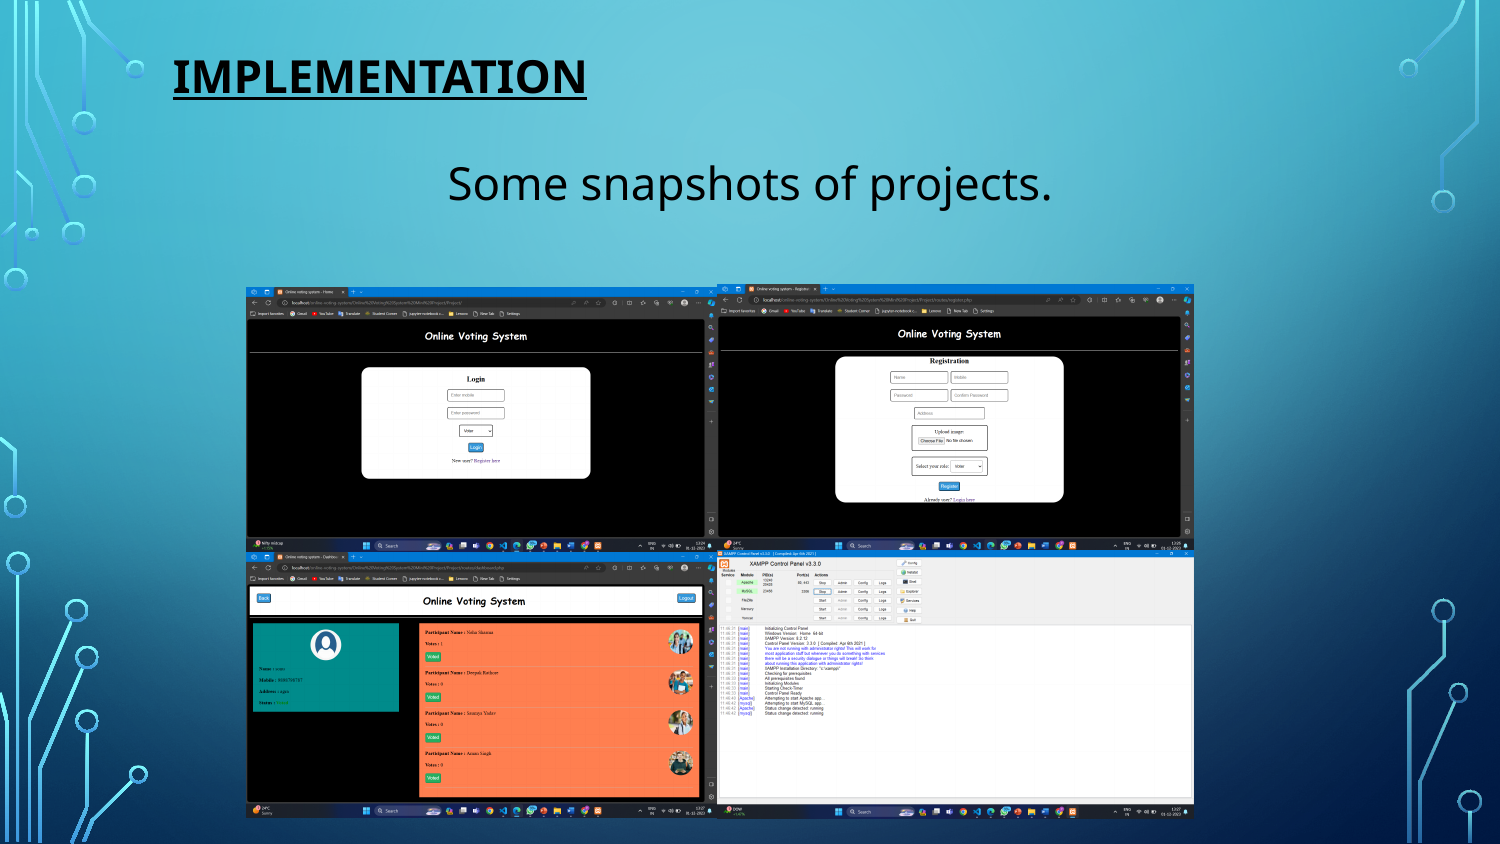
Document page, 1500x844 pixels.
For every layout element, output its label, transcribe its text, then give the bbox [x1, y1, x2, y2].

picture [246, 284, 1195, 820]
list Some snapshots of projects. [119, 128, 1381, 794]
title Implementation [157, 0, 1381, 128]
